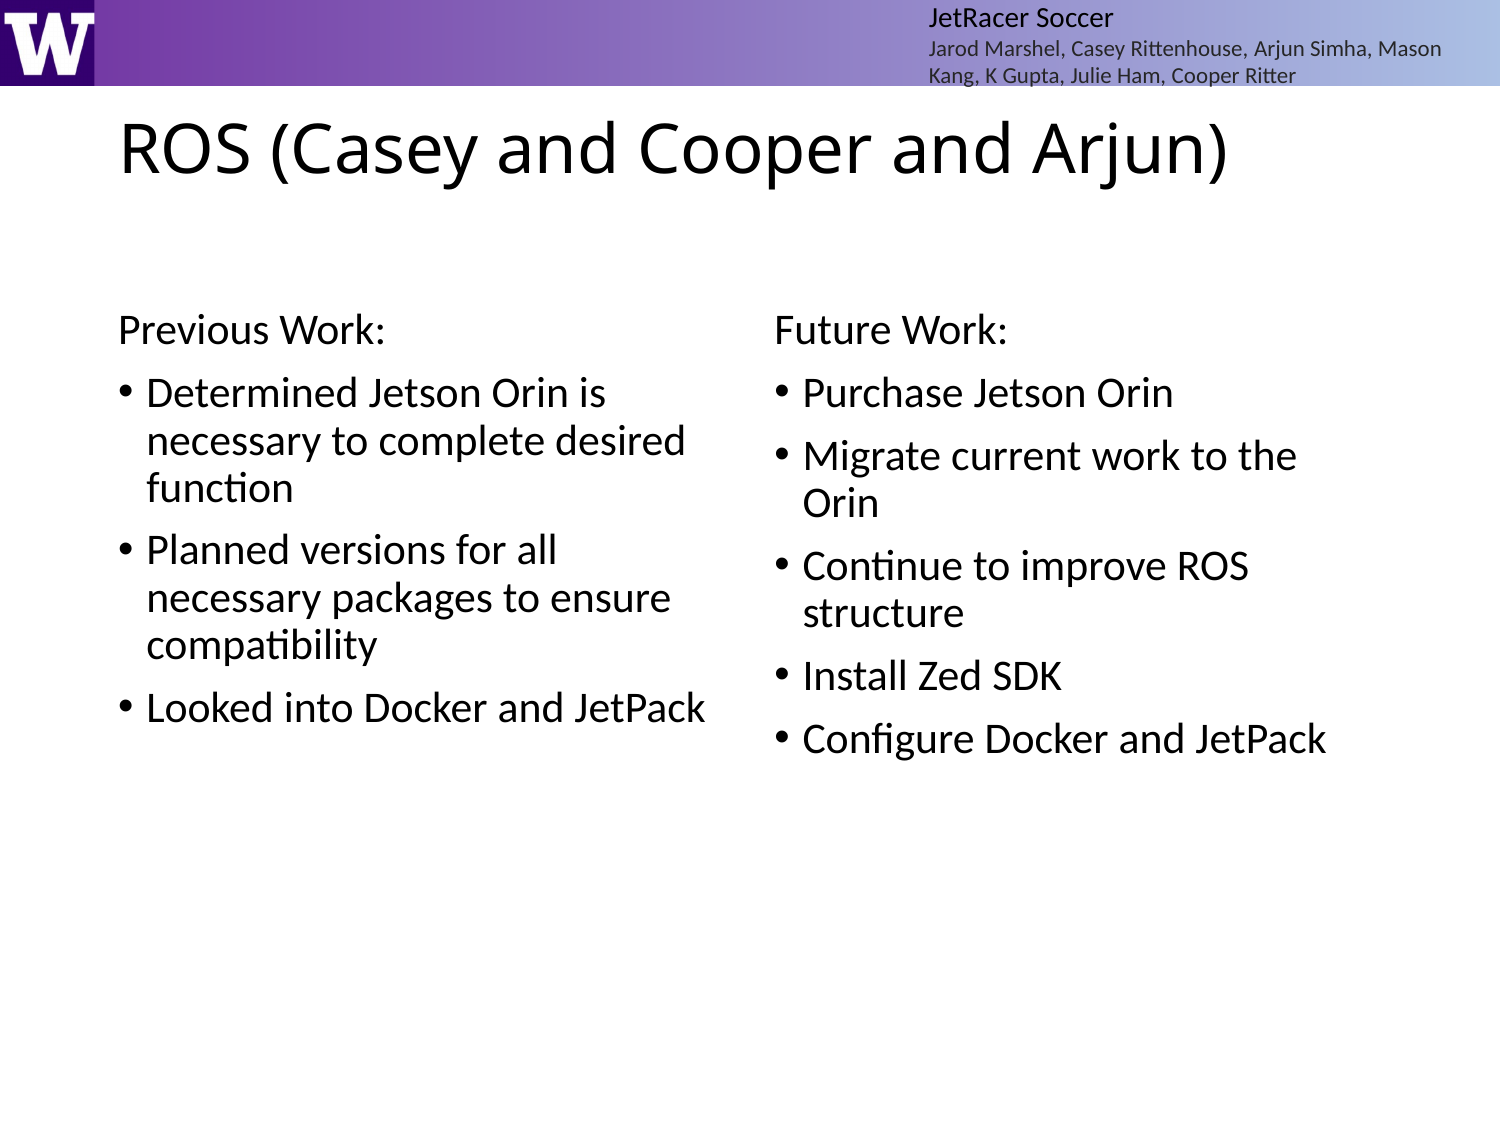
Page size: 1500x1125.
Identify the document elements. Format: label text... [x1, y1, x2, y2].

list Previous Work: Determined Jetson Orin is necessary to complete desired function Planned versions for all necessary packages to ensure compatibility Looked into Docker and JetPack [103, 299, 741, 1014]
list Future Work: Purchase Jetson Orin Migrate current work to the Orin Continue to improve ROS structure Install Zed SDK Configure Docker and JetPack [759, 299, 1397, 1014]
picture [0, 0, 95, 86]
title ROS (Casey and Cooper and Arjun) [103, 106, 1397, 280]
text_box JetRacer Soccer Jarod Marshel, Casey Rittenhouse, Arjun Simha, Mason Kang, K Gupta, Julie Ham, Cooper Ritter [913, 0, 1500, 136]
